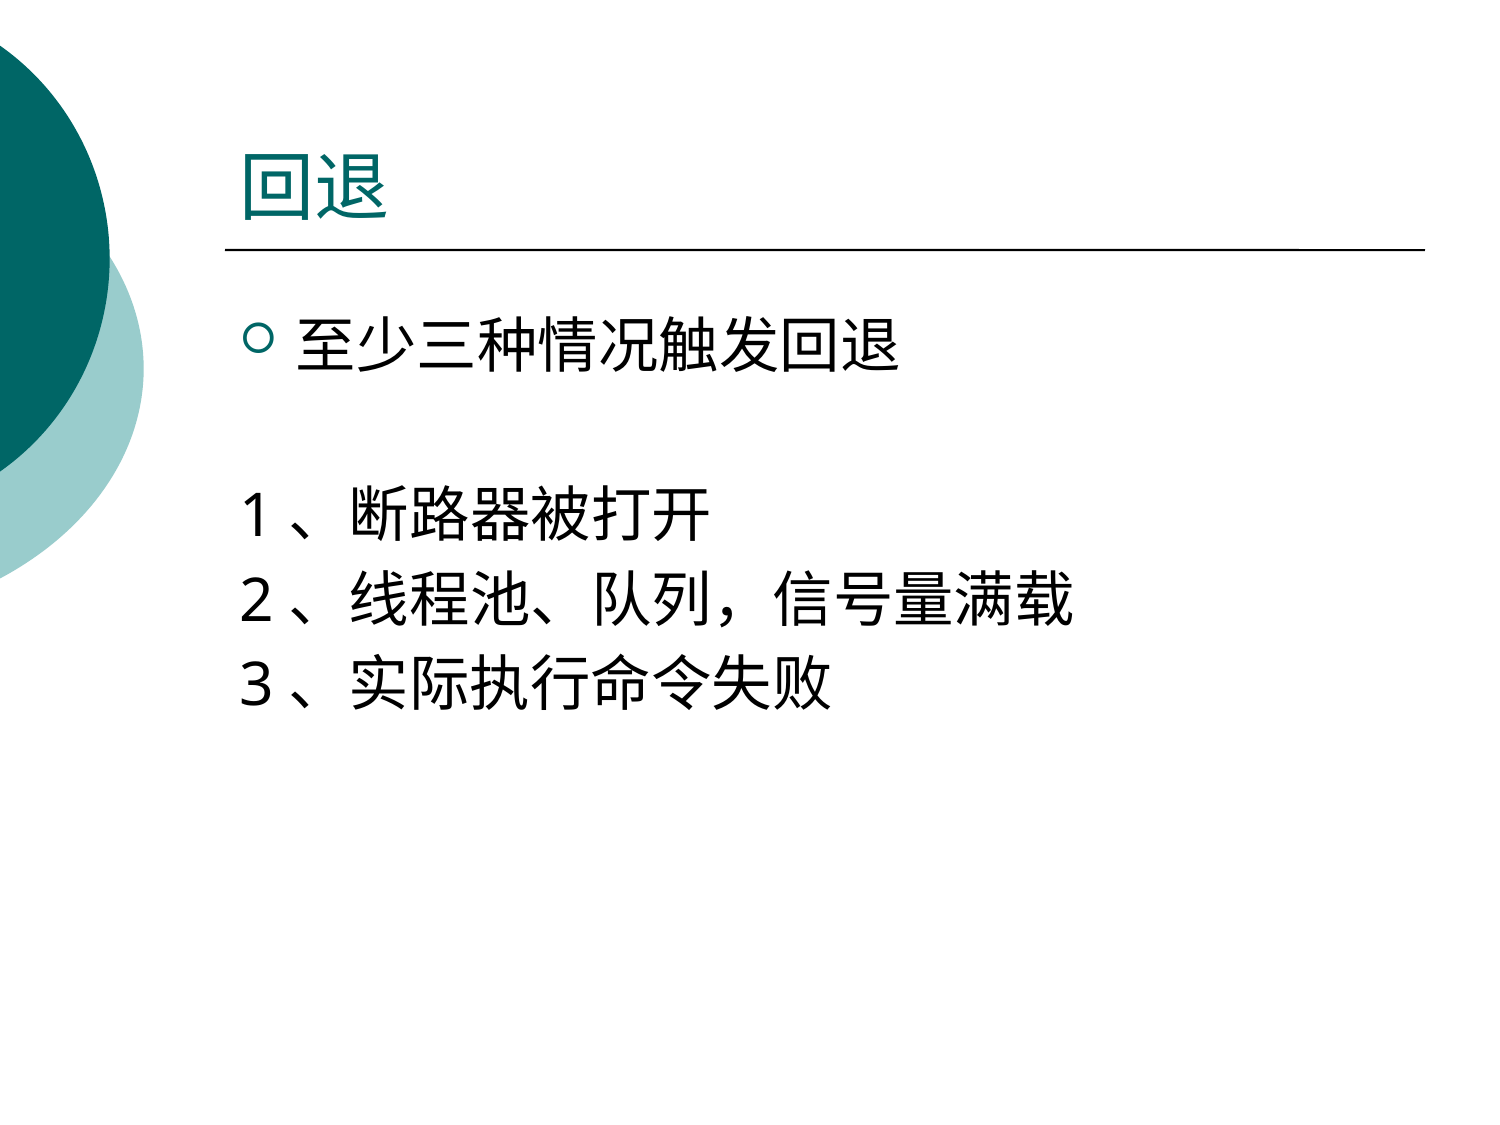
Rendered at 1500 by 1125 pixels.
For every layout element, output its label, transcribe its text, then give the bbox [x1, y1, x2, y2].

list 至少三种情况触发回退 1、断路器被打开 2、线程池、队列，信号量满载 3、实际执行命令失败 [224, 299, 1425, 975]
title 回退 [224, 49, 1425, 238]
